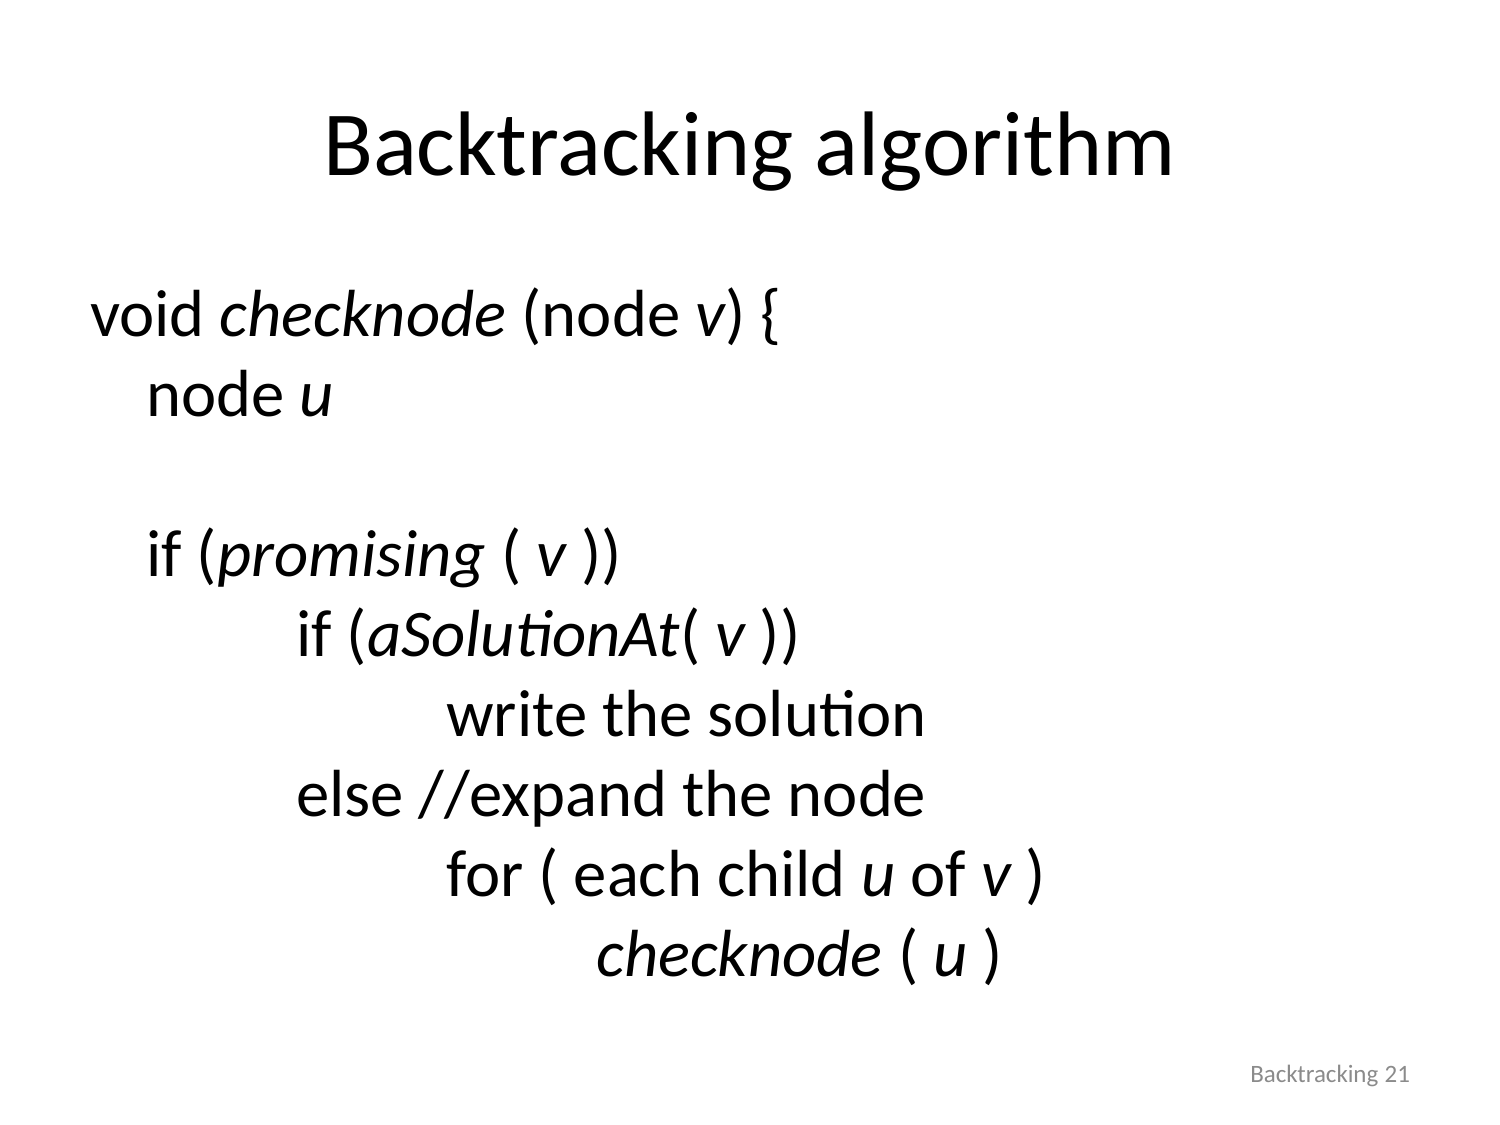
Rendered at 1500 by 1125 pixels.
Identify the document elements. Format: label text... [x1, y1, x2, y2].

list void checknode (node v) { node u if (promising ( v )) if (aSolutionAt( v )) write the solution else //expand the node for ( each child u of v ) checknode ( u ) [75, 262, 1425, 1005]
slide_number Backtracking 21 [1074, 1042, 1425, 1103]
title Backtracking algorithm [75, 45, 1425, 233]
